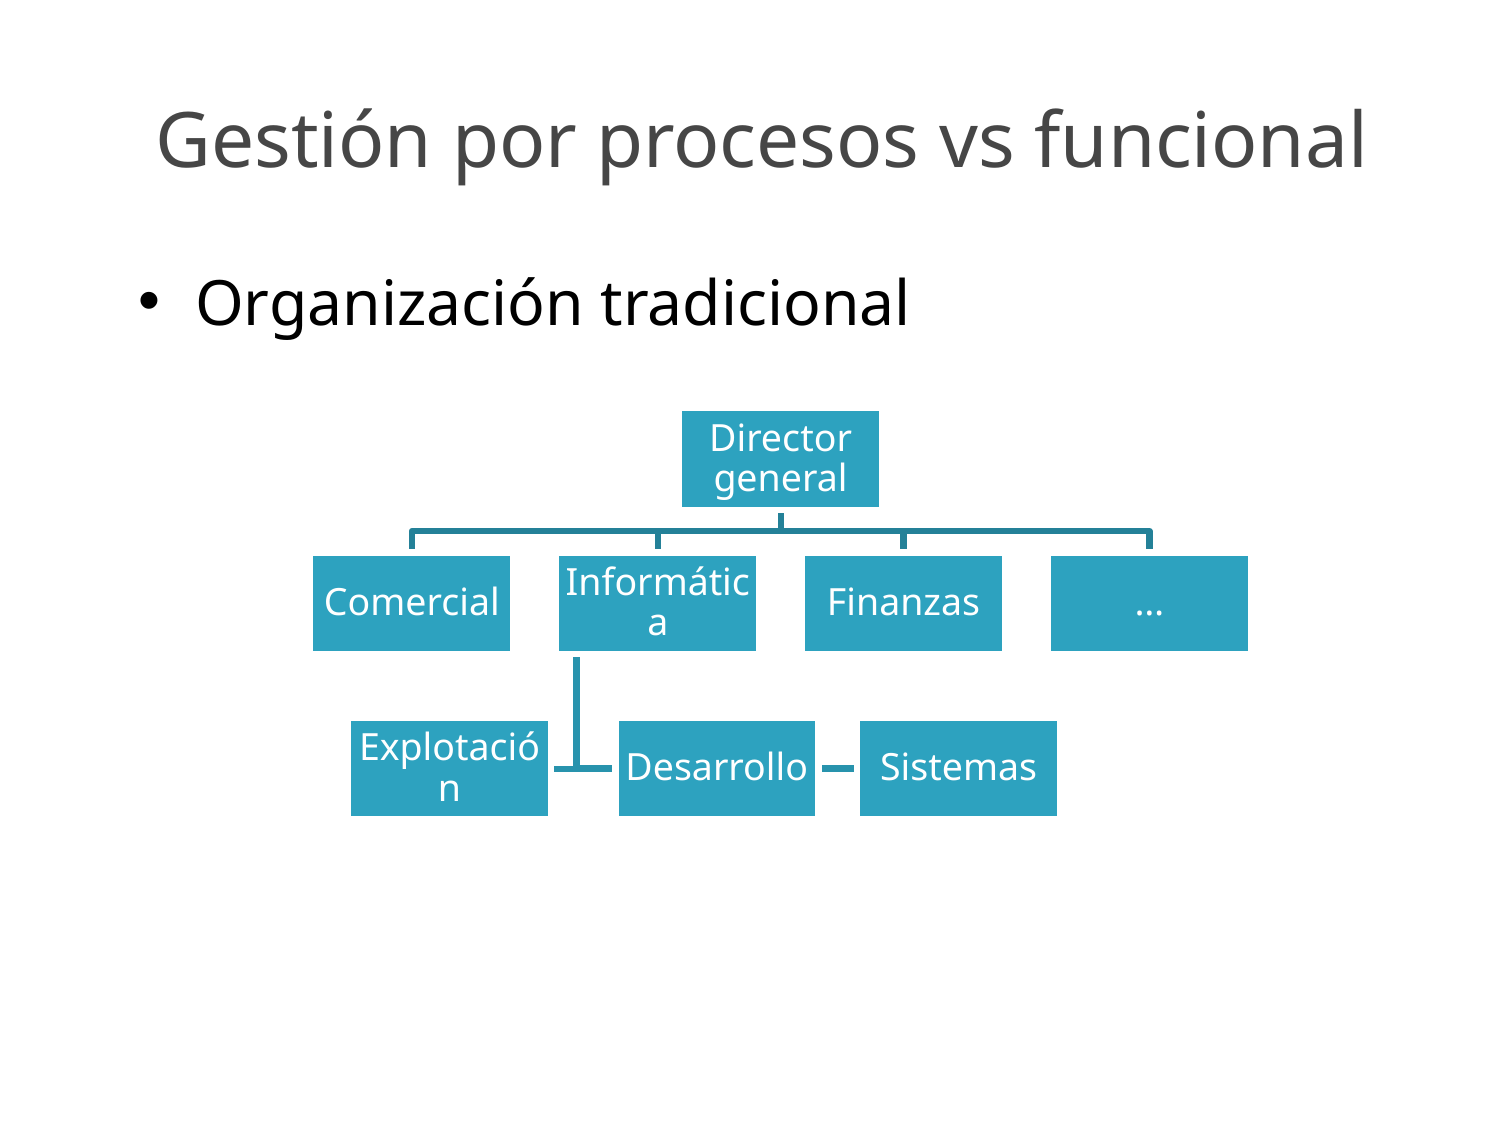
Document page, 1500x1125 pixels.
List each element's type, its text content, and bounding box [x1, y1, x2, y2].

title Gestión por procesos vs funcional [87, 42, 1438, 231]
text_box Organización tradicional [123, 255, 1275, 998]
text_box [150, 409, 1411, 1086]
